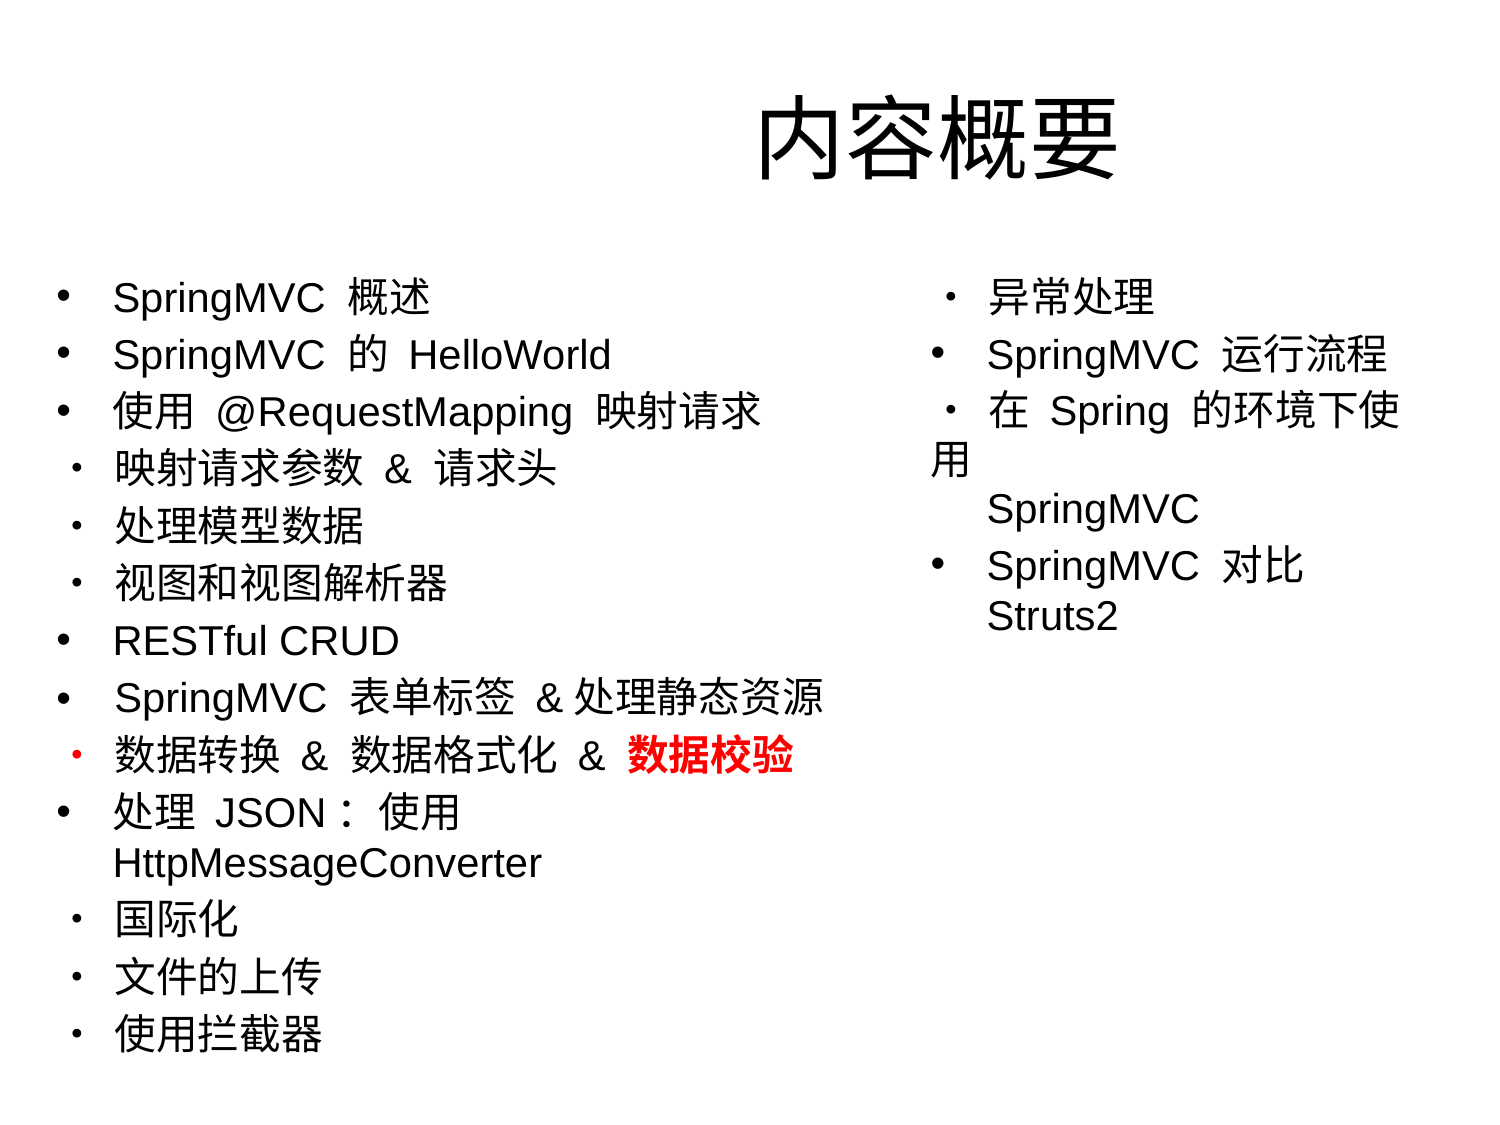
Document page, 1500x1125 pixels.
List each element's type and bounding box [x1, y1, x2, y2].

text_box [54, 270, 886, 1058]
title [75, 36, 1425, 241]
text_box [928, 270, 1440, 639]
